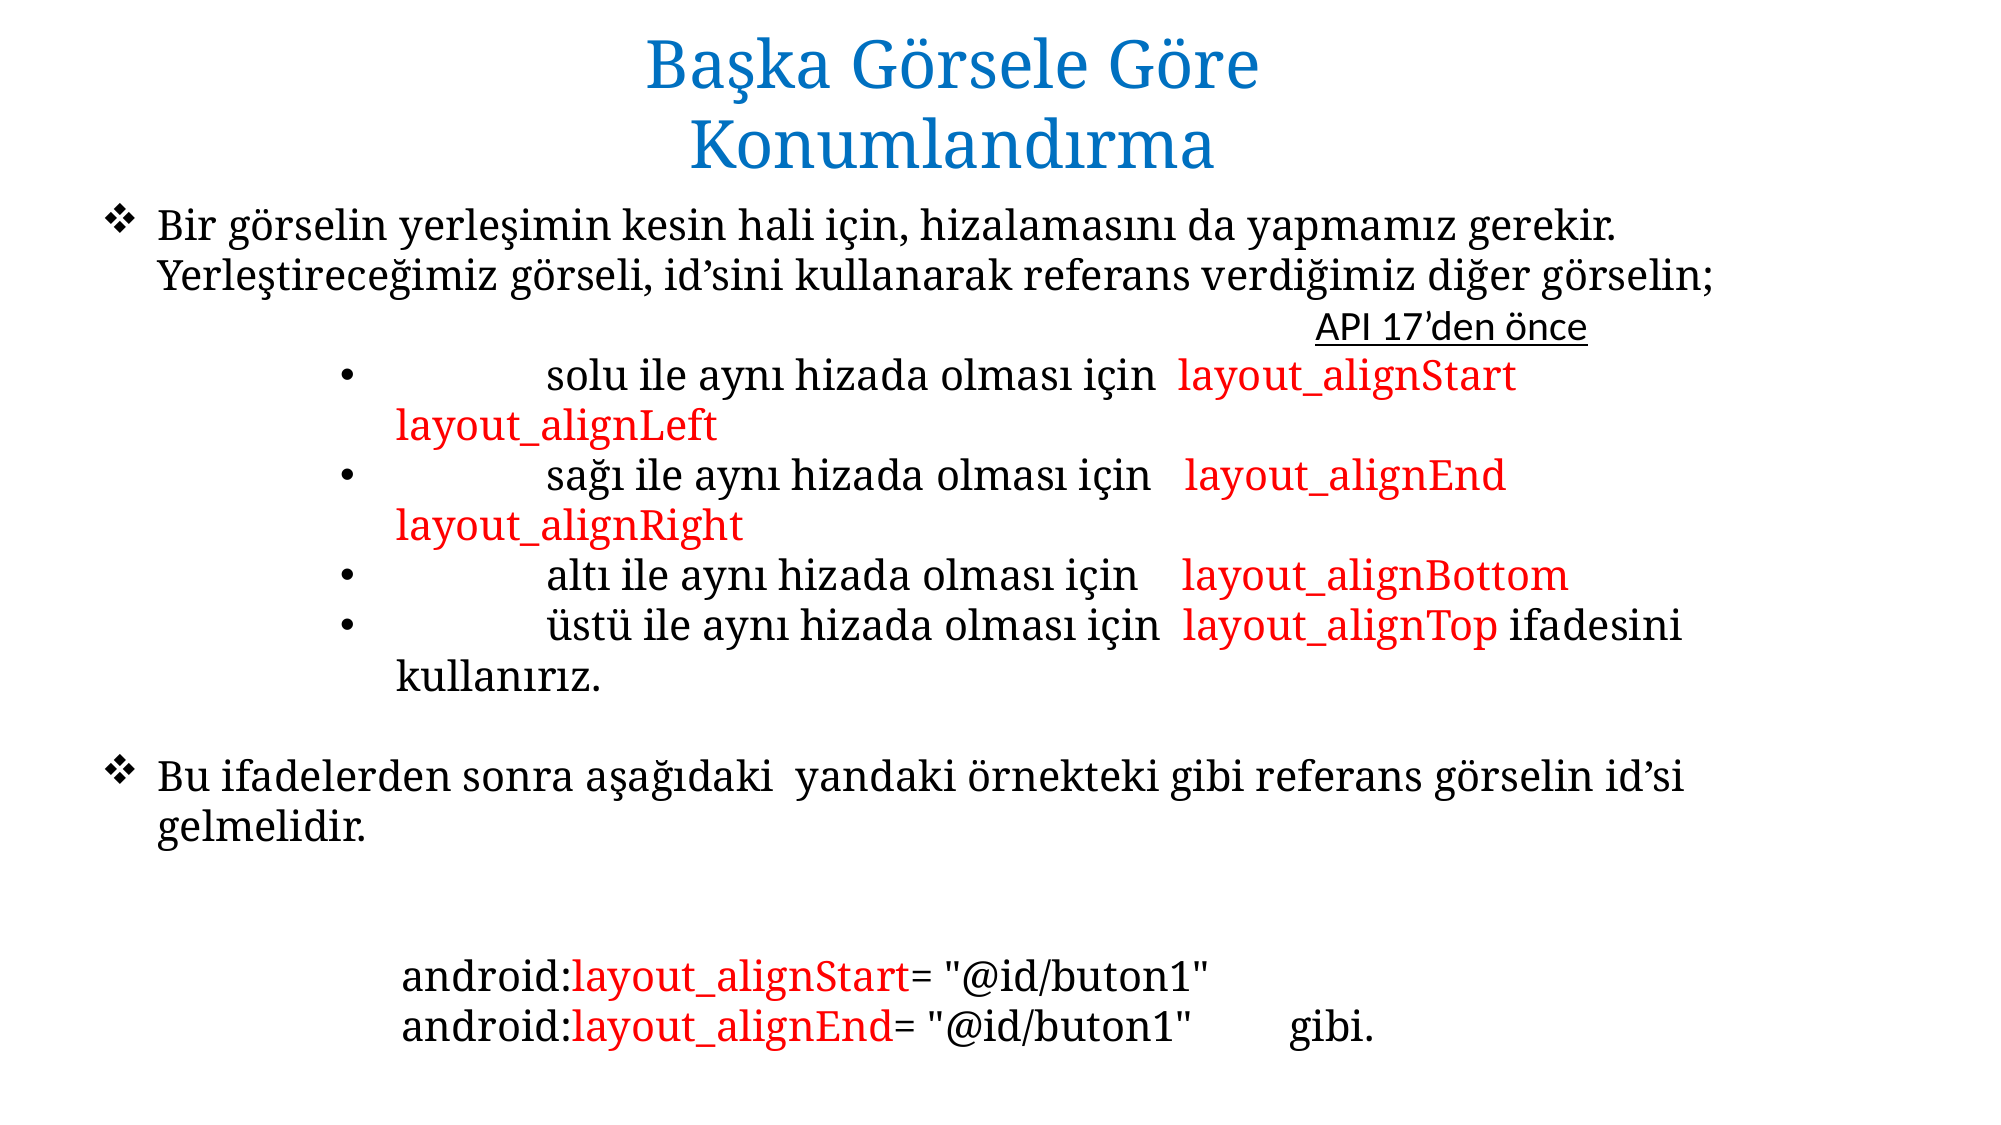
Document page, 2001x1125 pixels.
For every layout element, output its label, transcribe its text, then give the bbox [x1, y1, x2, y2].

text_box Başka Görsele Göre Konumlandırma [452, 14, 1455, 190]
text_box Bir görselin yerleşimin kesin hali için, hizalamasını da yapmamız gerekir. Yerleştireceğimiz görseli, id’sini kullanarak referans verdiğimiz diğer görselin; API 17’den önce solu ile aynı hizada olması için layout_alignStart layout_alignLeft sağı ile aynı hizada olması için layout_alignEnd layout_alignRight altı ile aynı hizada olması için layout_alignBottom üstü ile aynı hizada olması için layout_alignTop ifadesini kullanırız. Bu ifadelerden sonra aşağıdaki yandaki örnekteki gibi referans görselin id’si gelmelidir. android:layout_alignStart= "@id/buton1" android:layout_alignEnd= "@id/buton1" gibi. [86, 191, 1867, 1057]
